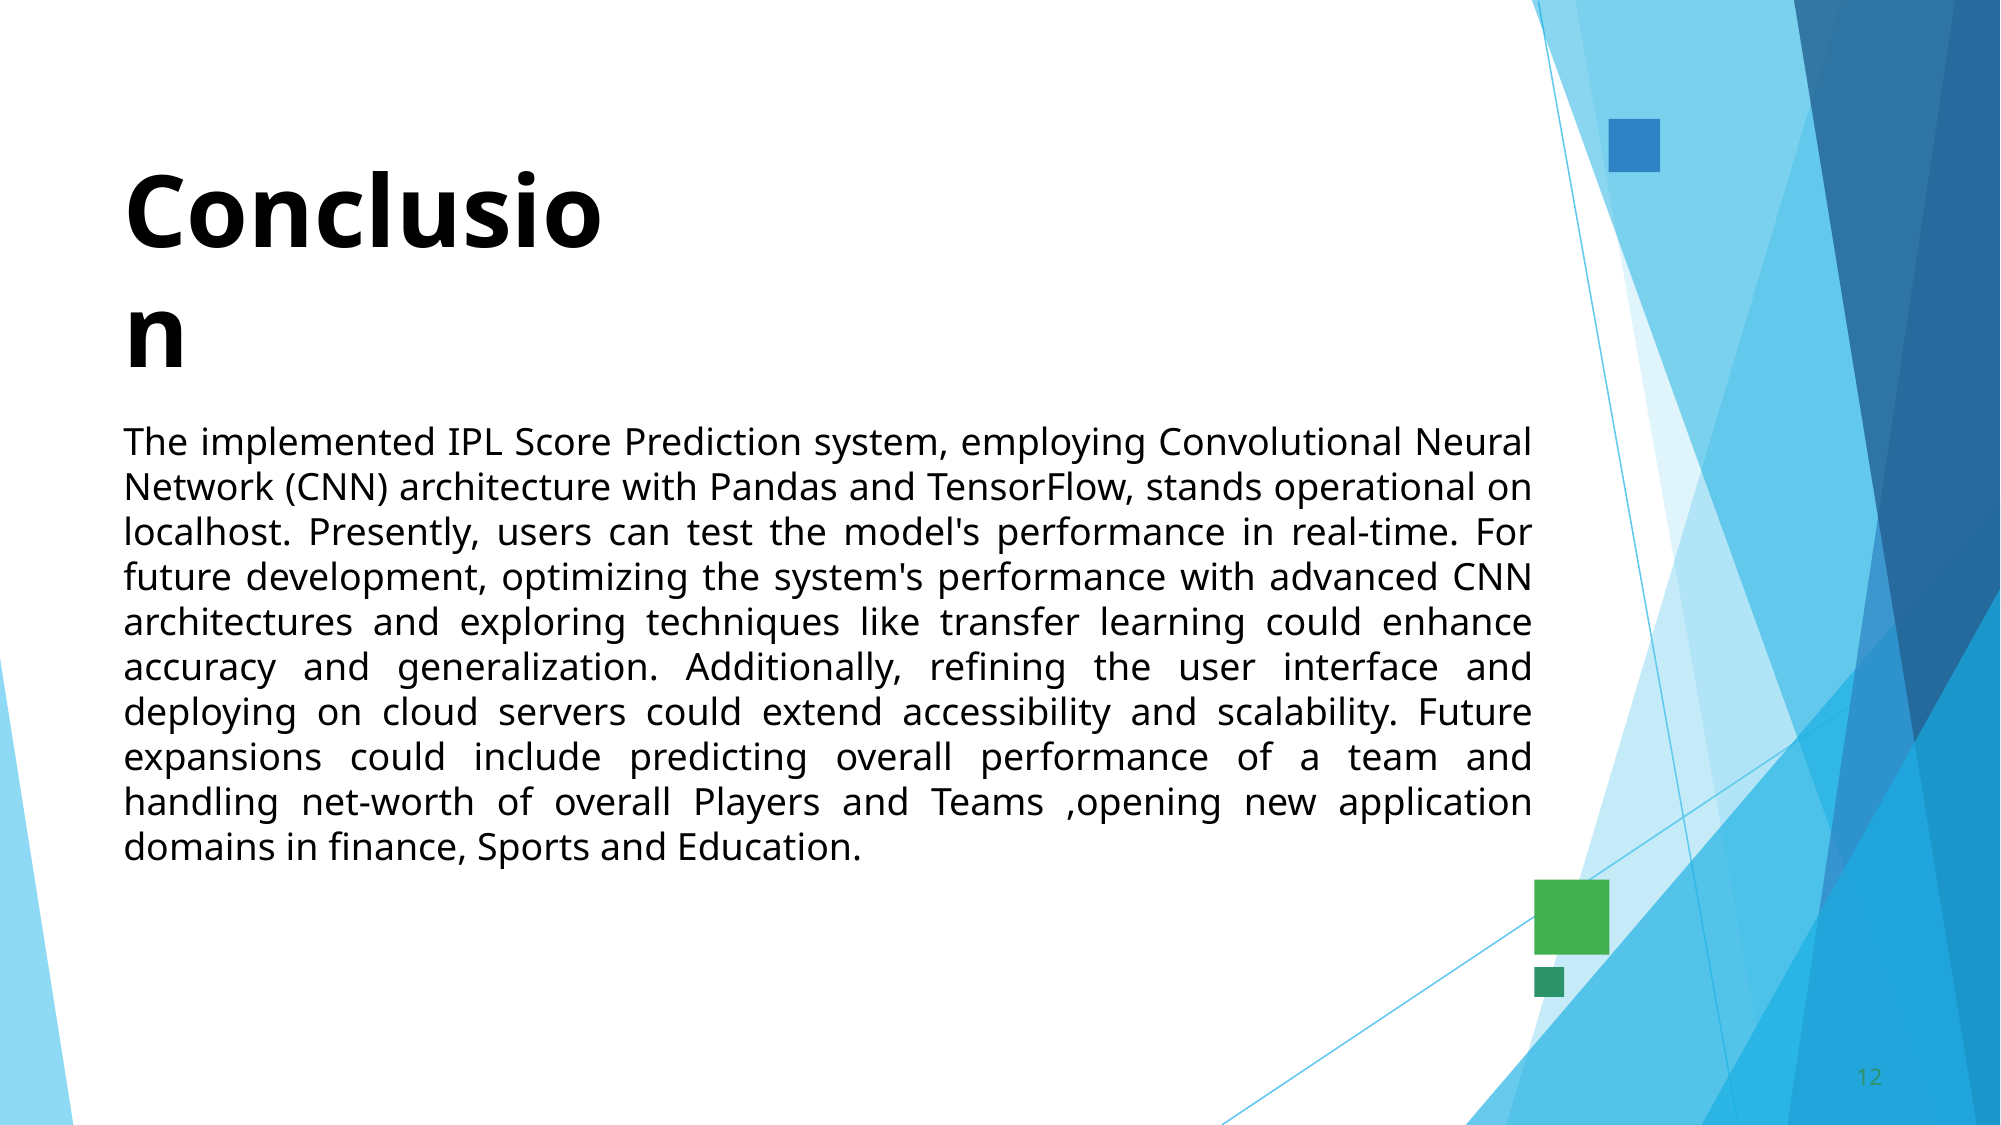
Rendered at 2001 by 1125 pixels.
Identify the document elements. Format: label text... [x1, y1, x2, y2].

text_box [1608, 118, 1661, 173]
text_box The implemented IPL Score Prediction system, employing Convolutional Neural Network (CNN) architecture with Pandas and TensorFlow, stands operational on localhost. Presently, users can test the model's performance in real-time. For future development, optimizing the system's performance with advanced CNN architectures and exploring techniques like transfer learning could enhance accuracy and generalization. Additionally, refining the user interface and deploying on cloud servers could extend accessibility and scalability. Future expansions could include predicting overall performance of a team and handling net-worth of overall Players and Teams ,opening new application domains in finance, Sports and Education. [121, 368, 1535, 868]
text_box Conclusion [121, 145, 664, 388]
text_box [1534, 879, 1610, 955]
text_box [1534, 967, 1565, 997]
text_box 12 [1849, 1061, 1888, 1095]
